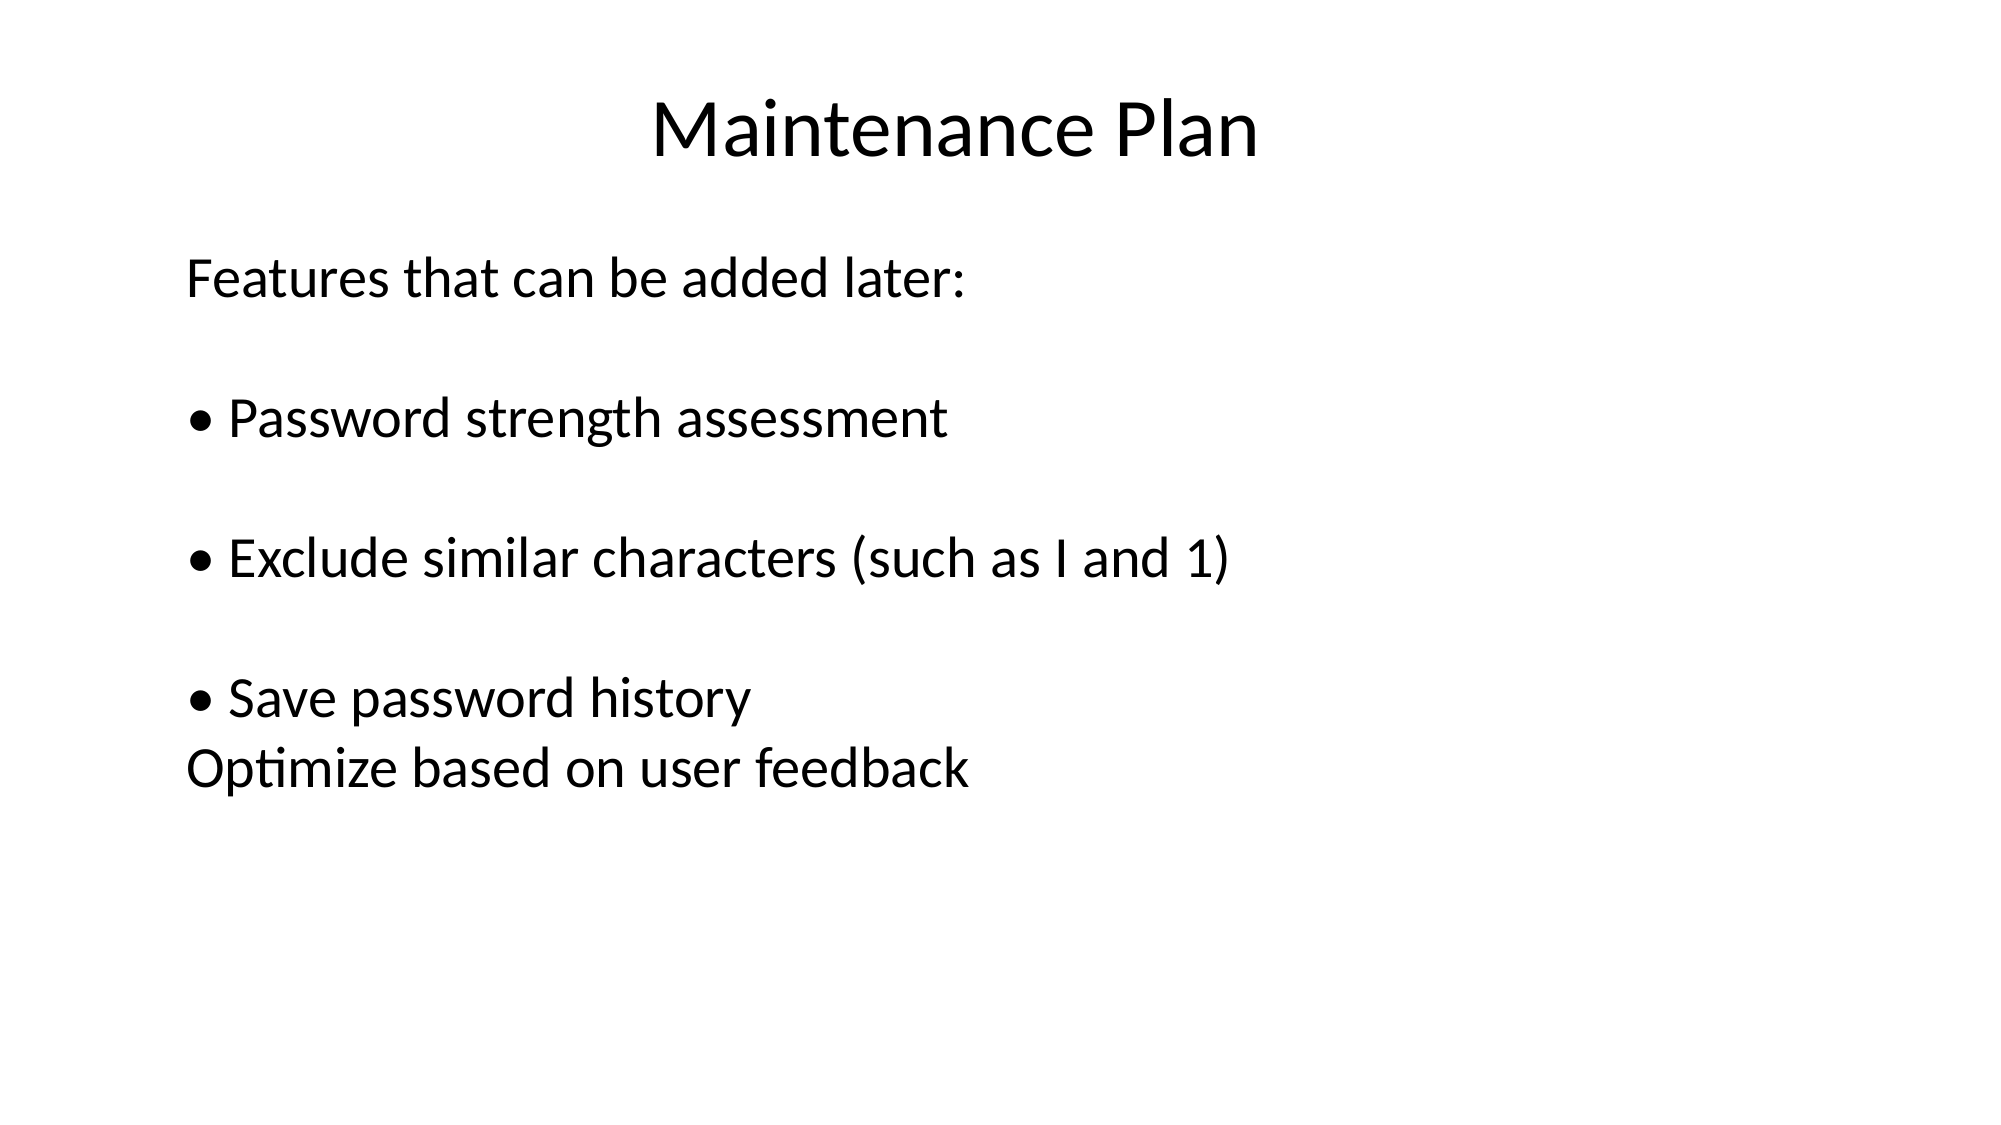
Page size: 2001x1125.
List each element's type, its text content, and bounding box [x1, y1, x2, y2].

text_box Features that can be added later: • Password strength assessment • Exclude similar characters (such as I and 1) • Save password history Optimize based on user feedback [171, 231, 1722, 826]
text_box Maintenance Plan [636, 65, 1637, 181]
